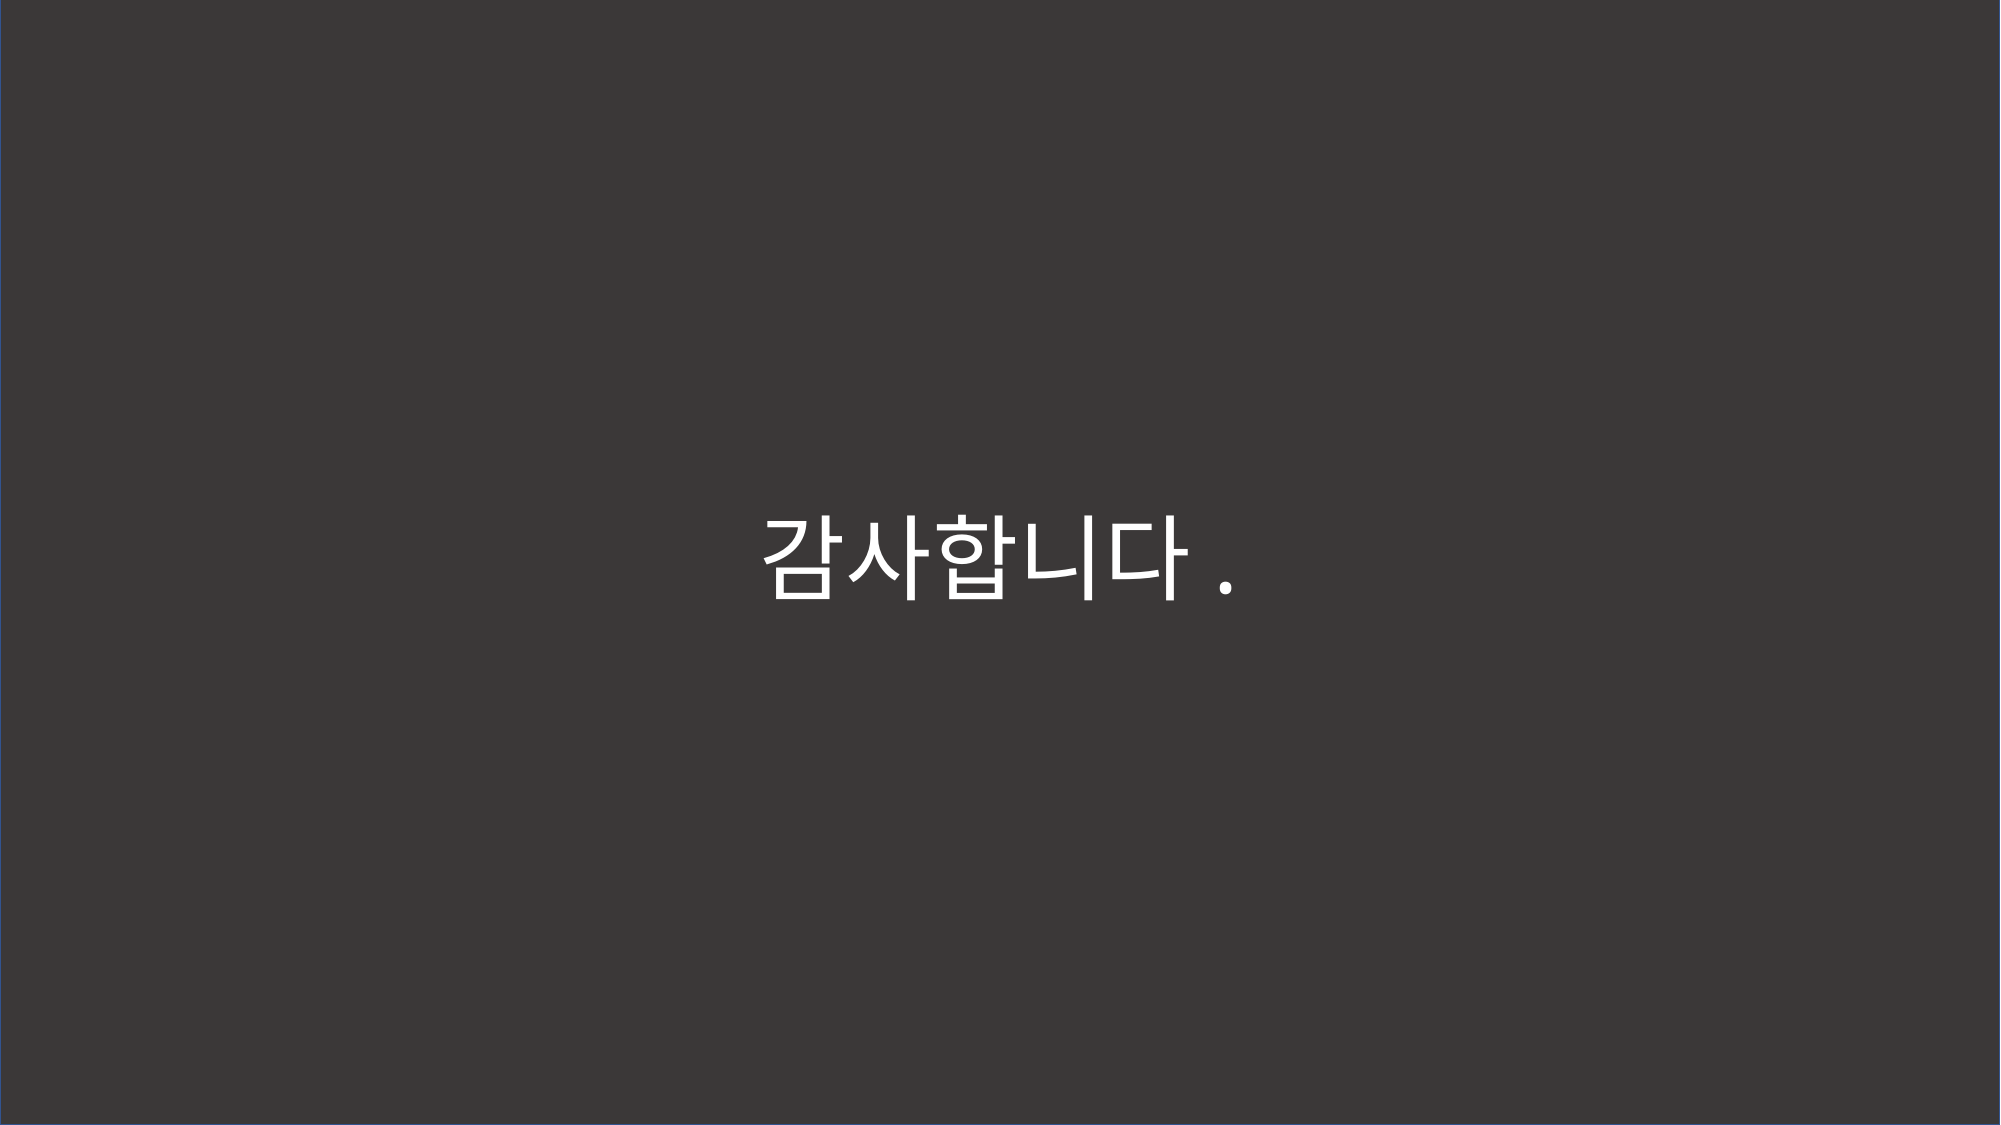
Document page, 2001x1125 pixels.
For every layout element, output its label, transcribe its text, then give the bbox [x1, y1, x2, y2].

text_box 감사합니다. [744, 492, 1256, 620]
text_box [0, 0, 2000, 1125]
